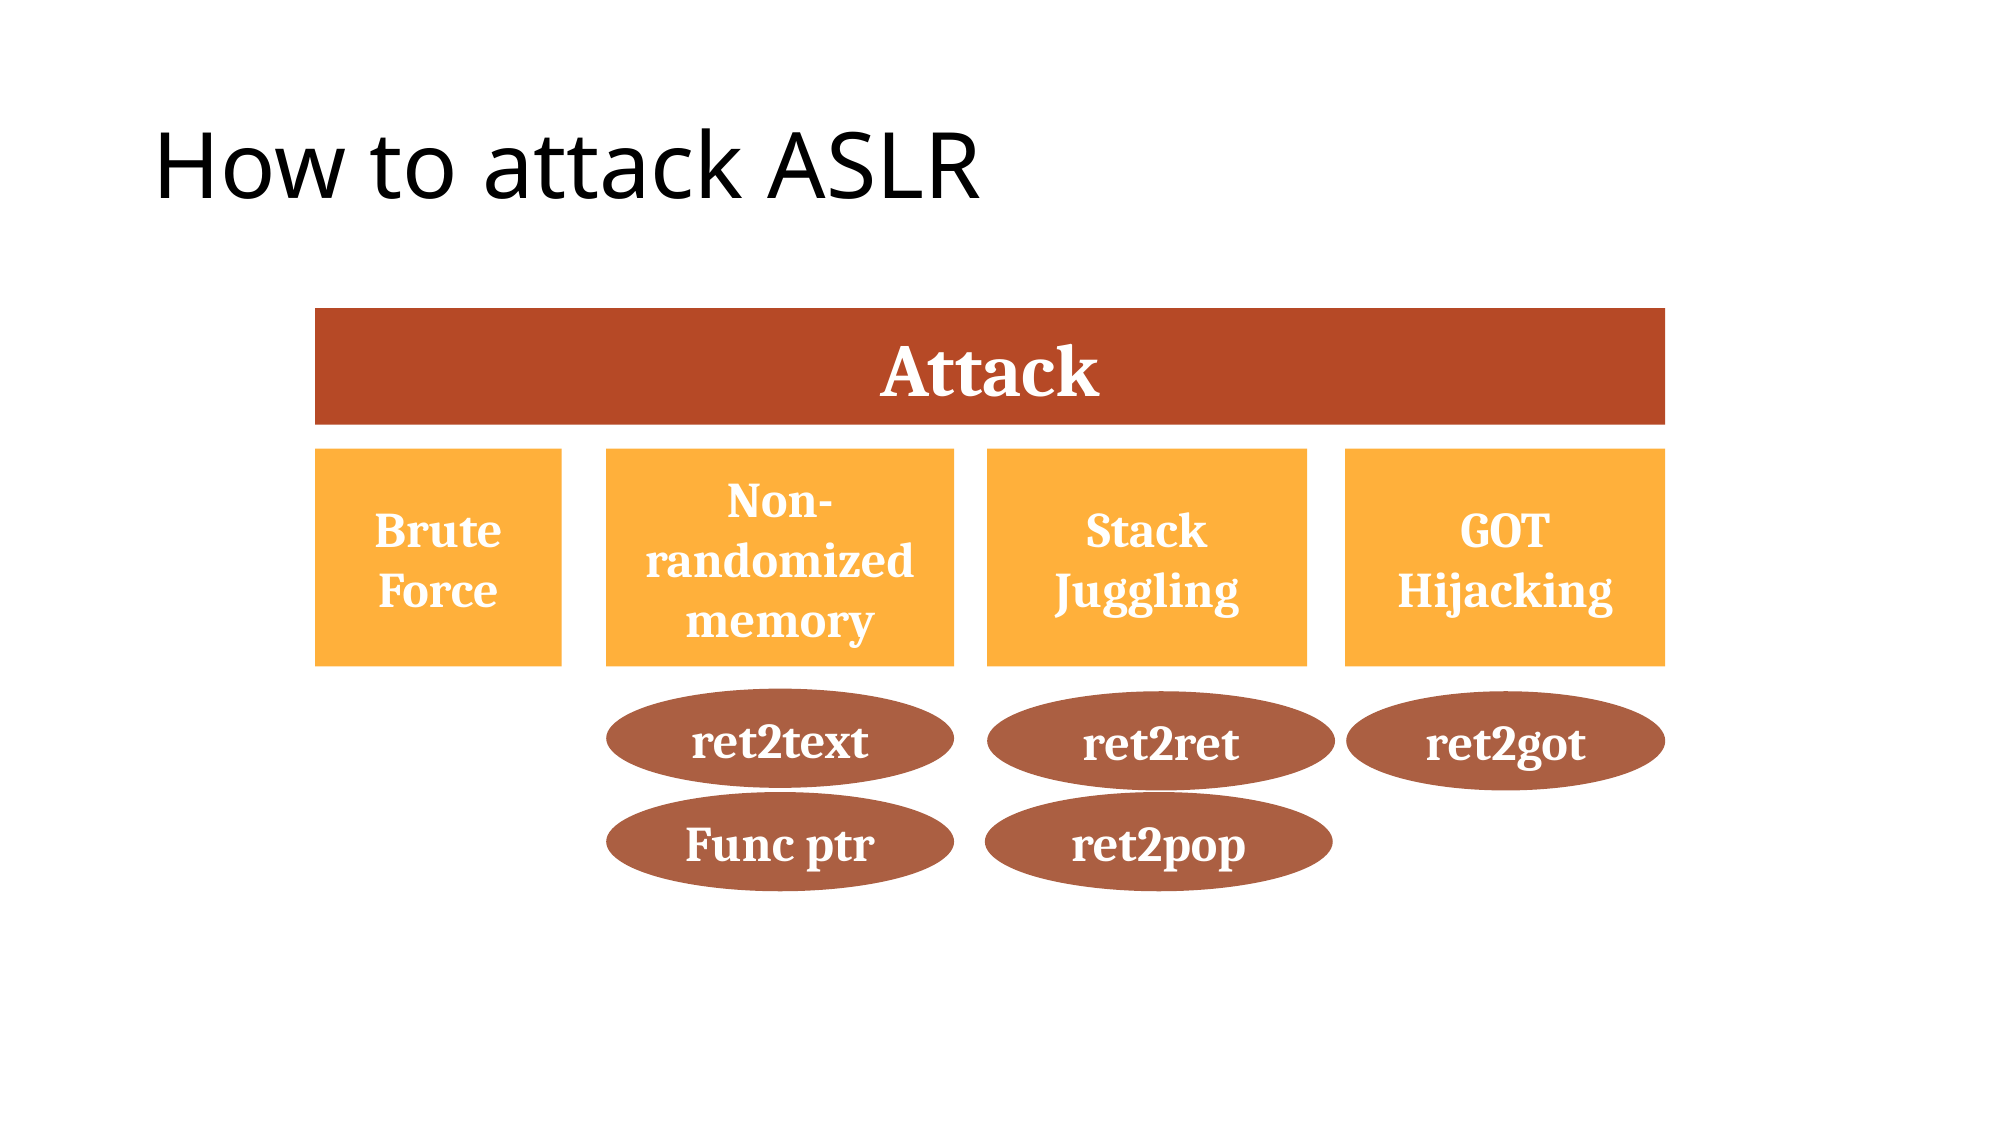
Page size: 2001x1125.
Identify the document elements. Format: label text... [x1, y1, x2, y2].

title How to attack ASLR [137, 59, 1863, 278]
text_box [315, 308, 1666, 892]
